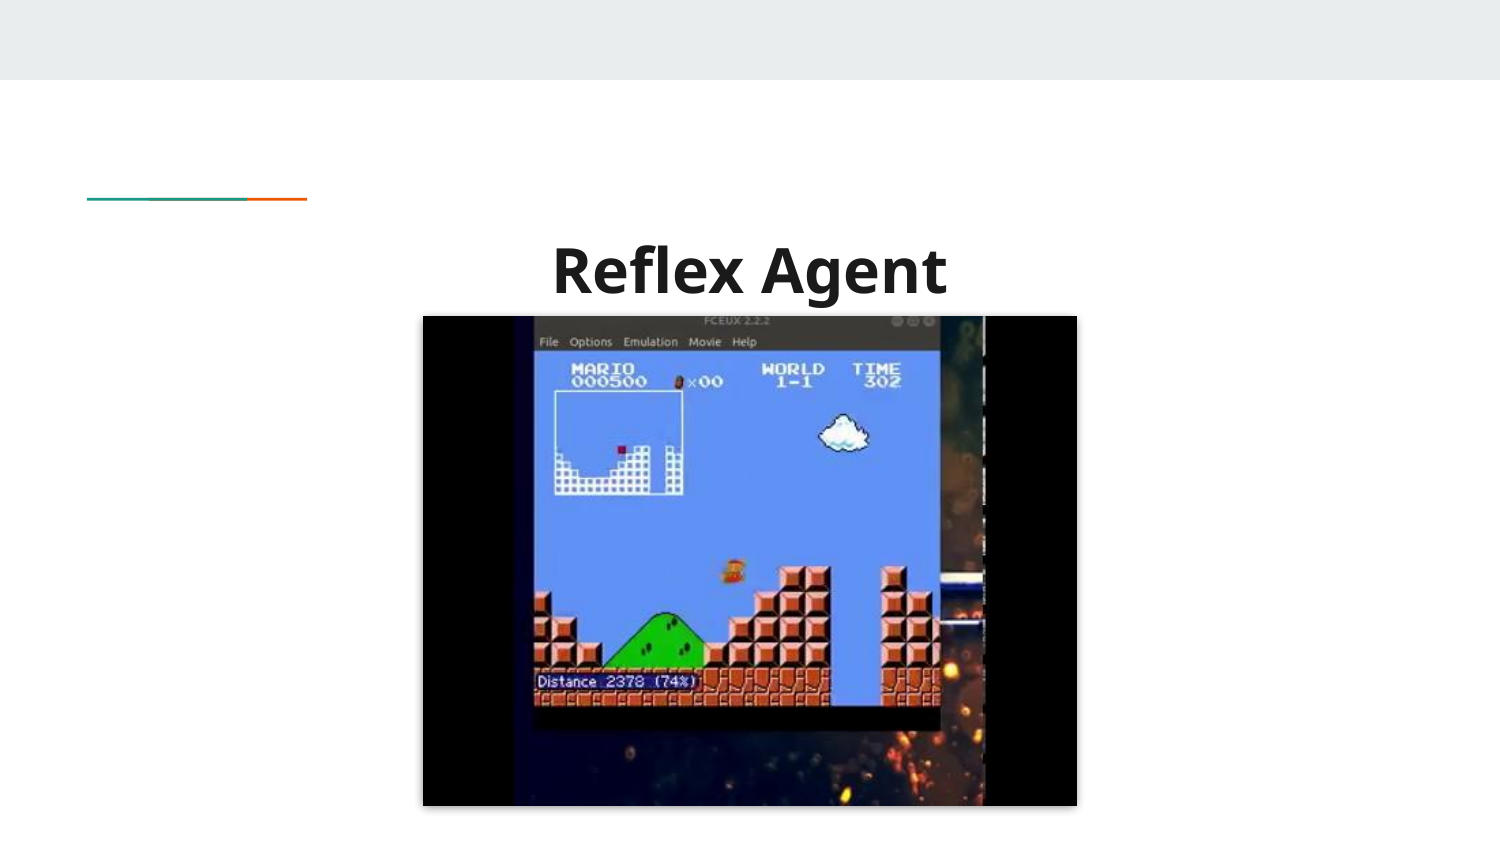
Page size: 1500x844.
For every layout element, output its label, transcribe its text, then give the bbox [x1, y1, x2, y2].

title Reflex Agent [119, 216, 1381, 305]
picture [423, 316, 1077, 807]
